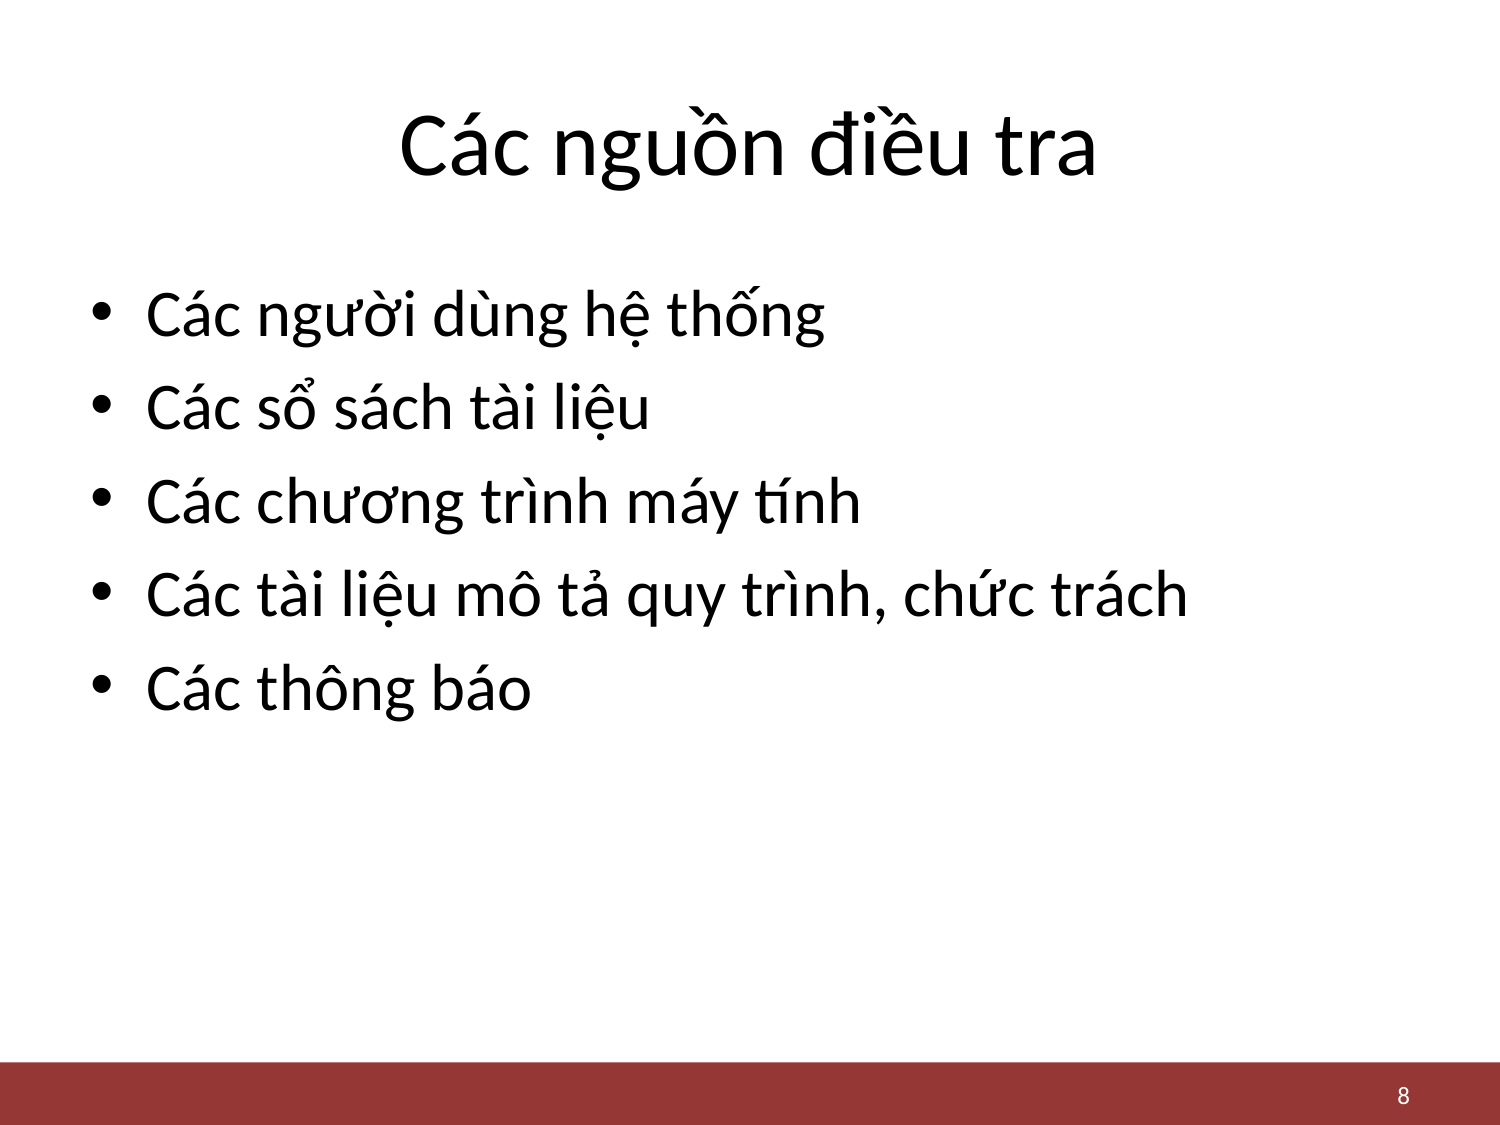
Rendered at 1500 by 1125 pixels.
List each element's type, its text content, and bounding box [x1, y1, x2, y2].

list Các người dùng hệ thống Các sổ sách tài liệu Các chương trình máy tính Các tài liệu mô tả quy trình, chức trách Các thông báo [75, 262, 1425, 1005]
slide_number 8 [1074, 1069, 1425, 1120]
title Các nguồn điều tra [75, 45, 1425, 233]
